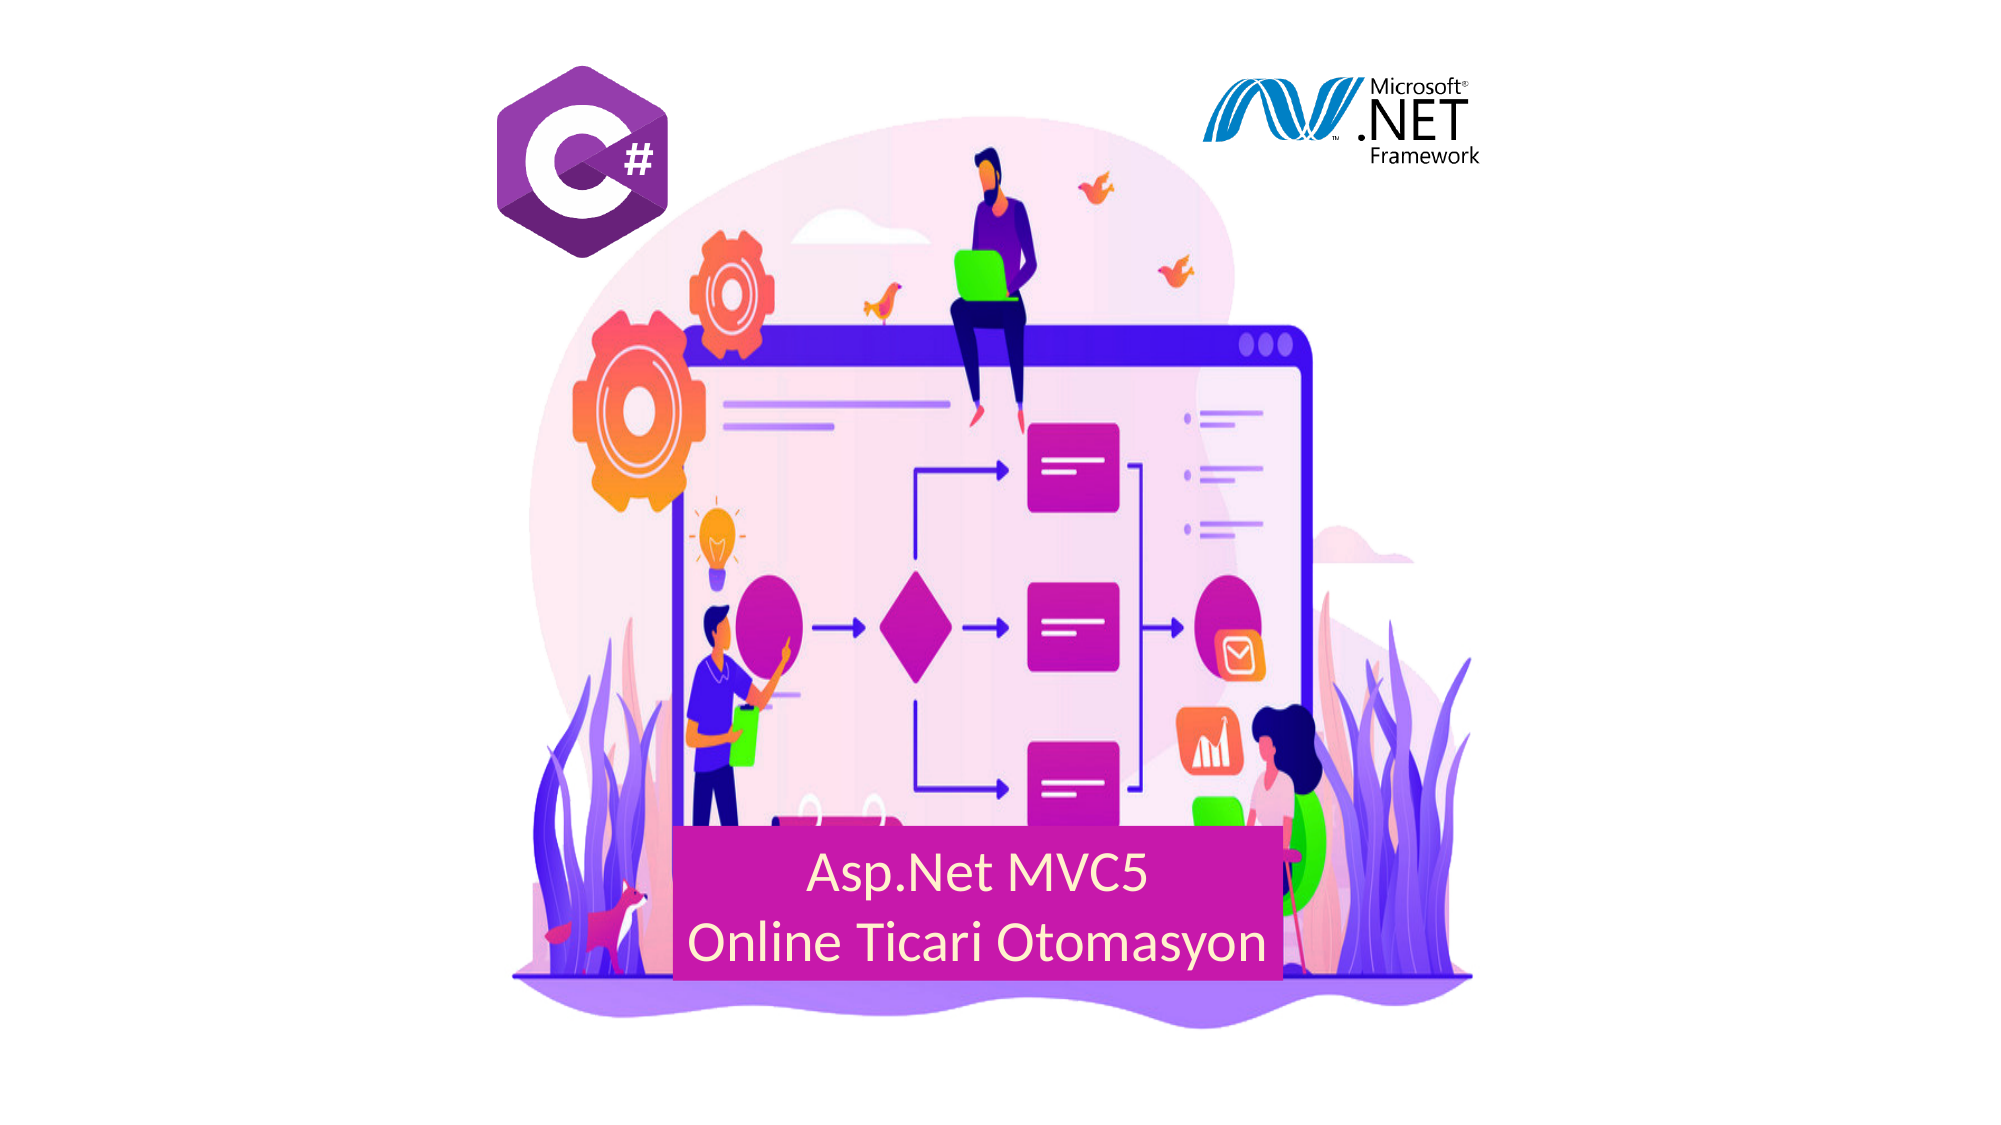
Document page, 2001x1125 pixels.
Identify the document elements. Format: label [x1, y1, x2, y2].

picture [421, 0, 1503, 1097]
